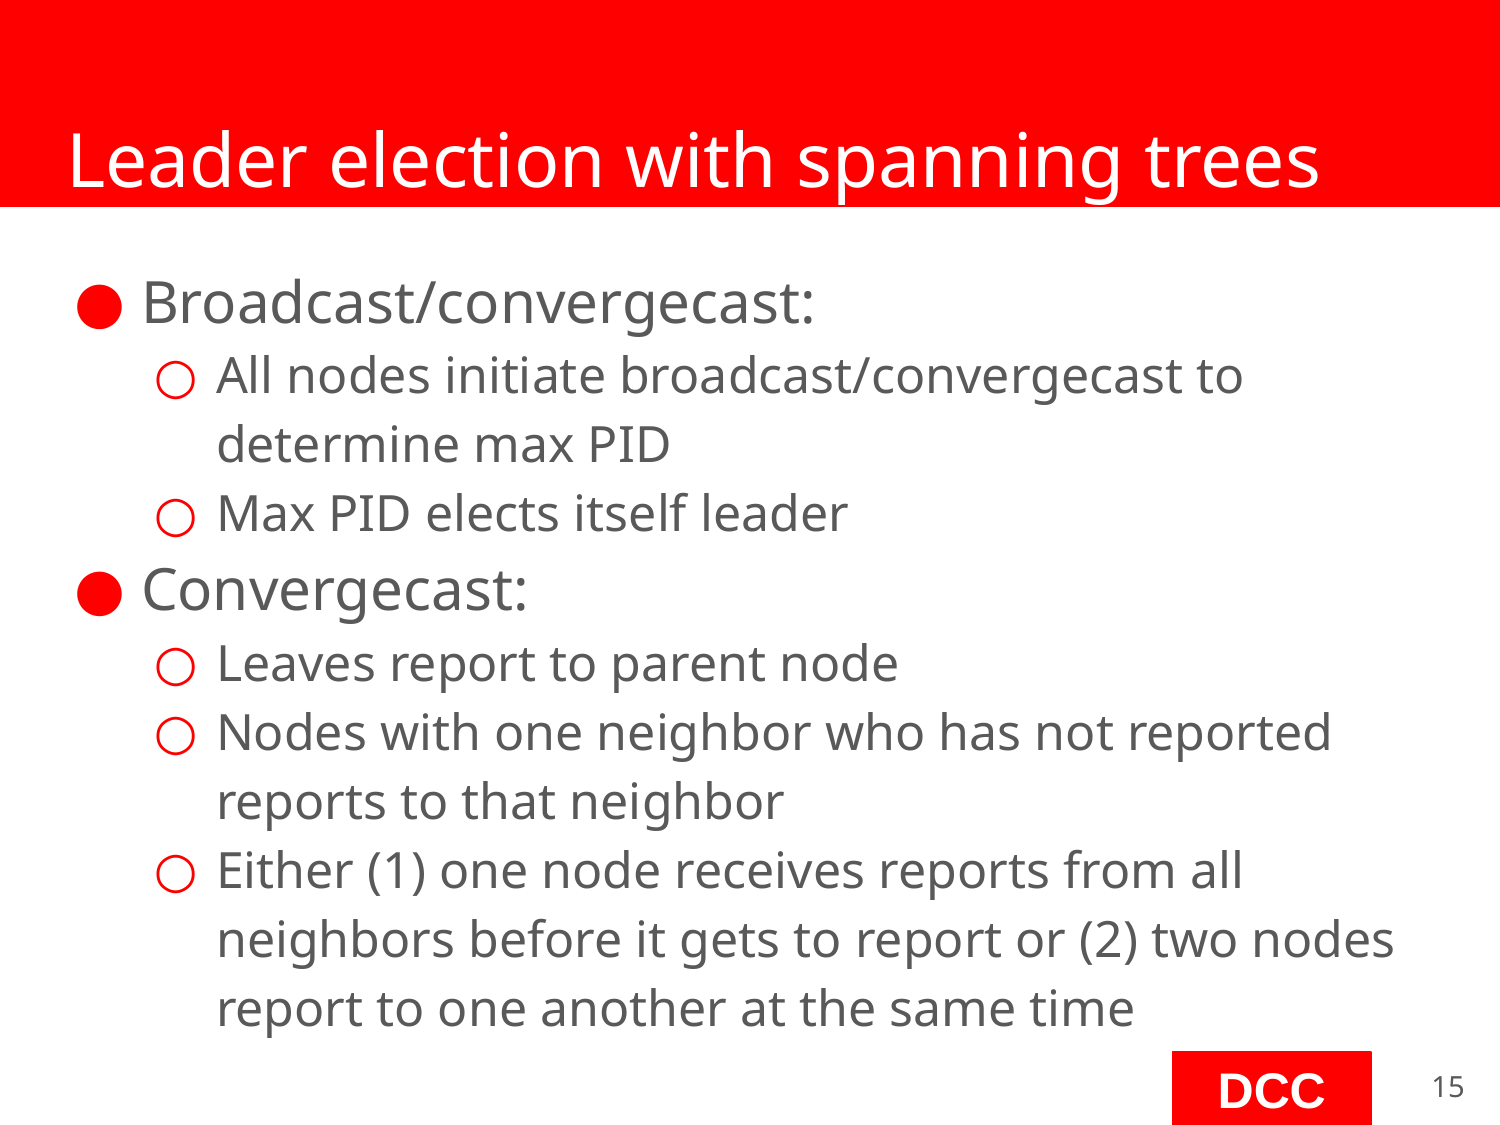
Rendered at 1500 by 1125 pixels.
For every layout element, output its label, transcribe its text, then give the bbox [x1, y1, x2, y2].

list Broadcast/convergecast: All nodes initiate broadcast/convergecast to determine max PID Max PID elects itself leader Convergecast: Leaves report to parent node Nodes with one neighbor who has not reported reports to that neighbor Either (1) one node receives reports from all neighbors before it gets to report or (2) two nodes report to one another at the same time [51, 239, 1449, 987]
slide_number ‹#› [1389, 1044, 1480, 1125]
title Leader election with spanning trees [51, 97, 1449, 223]
